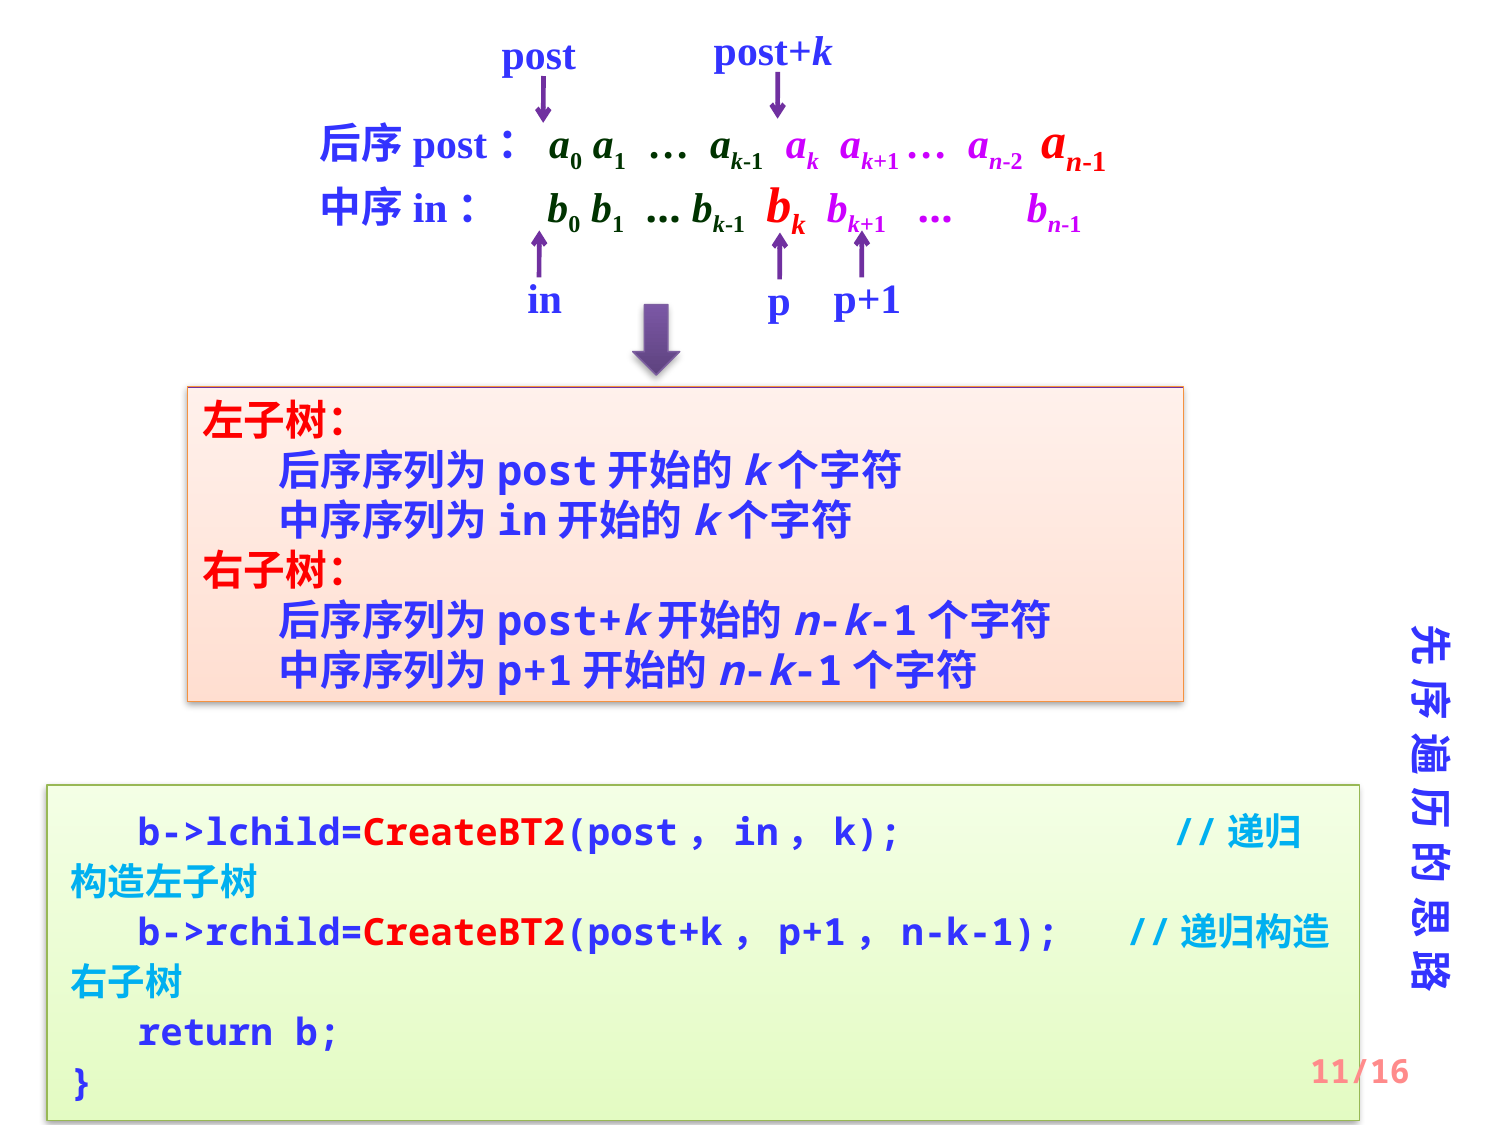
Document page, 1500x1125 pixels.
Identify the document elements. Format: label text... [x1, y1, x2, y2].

text_box b->lchild=CreateBT2(post，in，k); //递归构造左子树 b->rchild=CreateBT2(post+k，p+1，n-k-1); //递归构造右子树 return b; } [46, 784, 1360, 1121]
text_box 先序遍历的思路 [1384, 597, 1465, 1020]
text_box [632, 333, 681, 376]
text_box 左子树： 后序序列为post开始的k个字符 中序序列为in开始的k个字符 右子树： 后序序列为post+k开始的n-k-1个字符 中序序列为p+1开始的n-k-1个字符 [187, 386, 1184, 702]
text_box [304, 23, 1137, 325]
slide_number 11/16 [1074, 1042, 1425, 1103]
